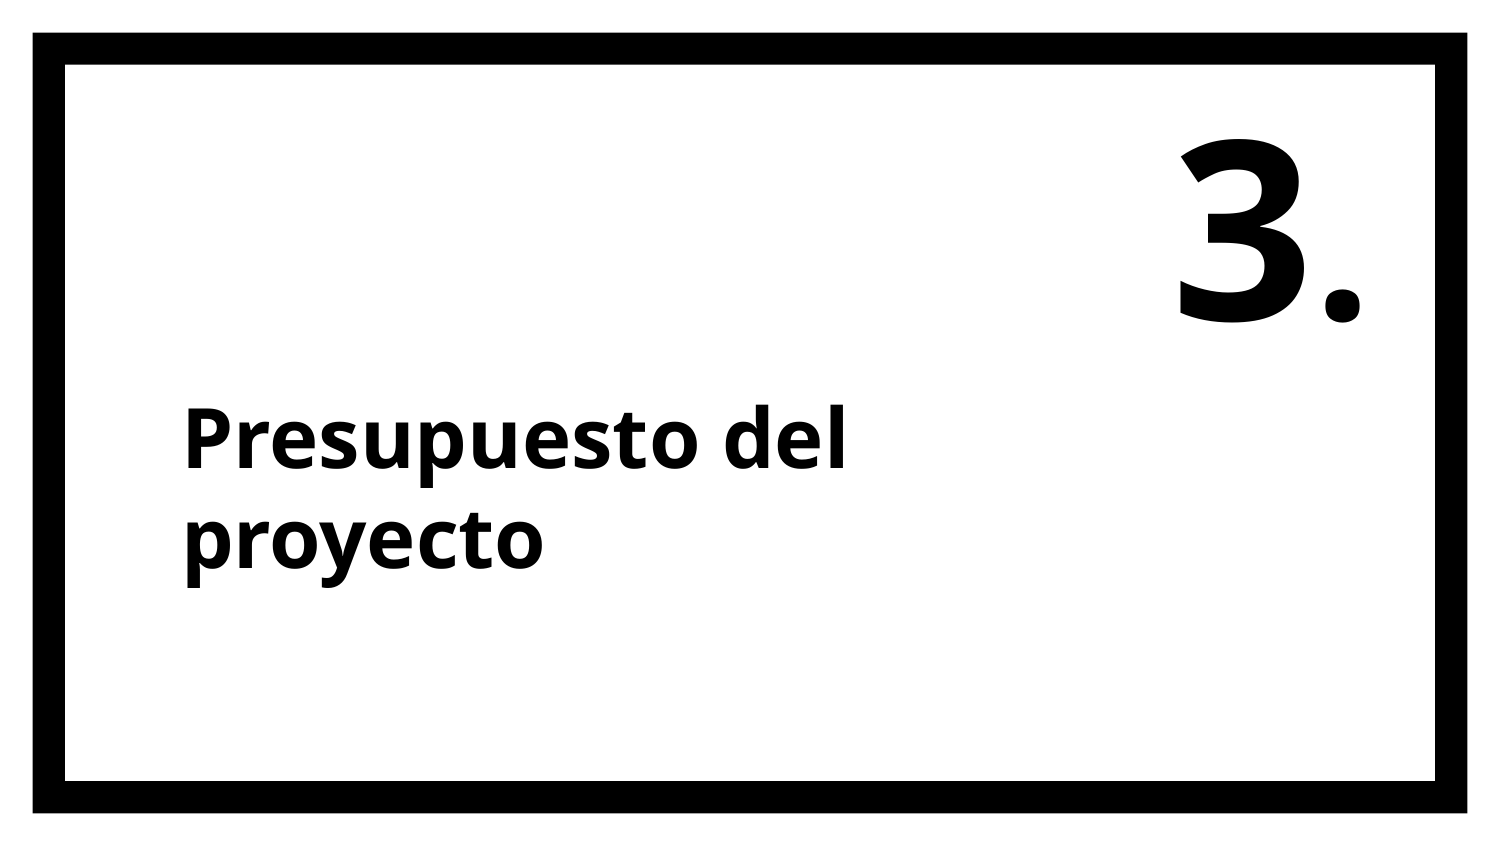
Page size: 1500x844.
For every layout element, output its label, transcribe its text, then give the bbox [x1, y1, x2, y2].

text_box 3. [1020, 55, 1387, 373]
title Presupuesto del proyecto [166, 409, 979, 600]
